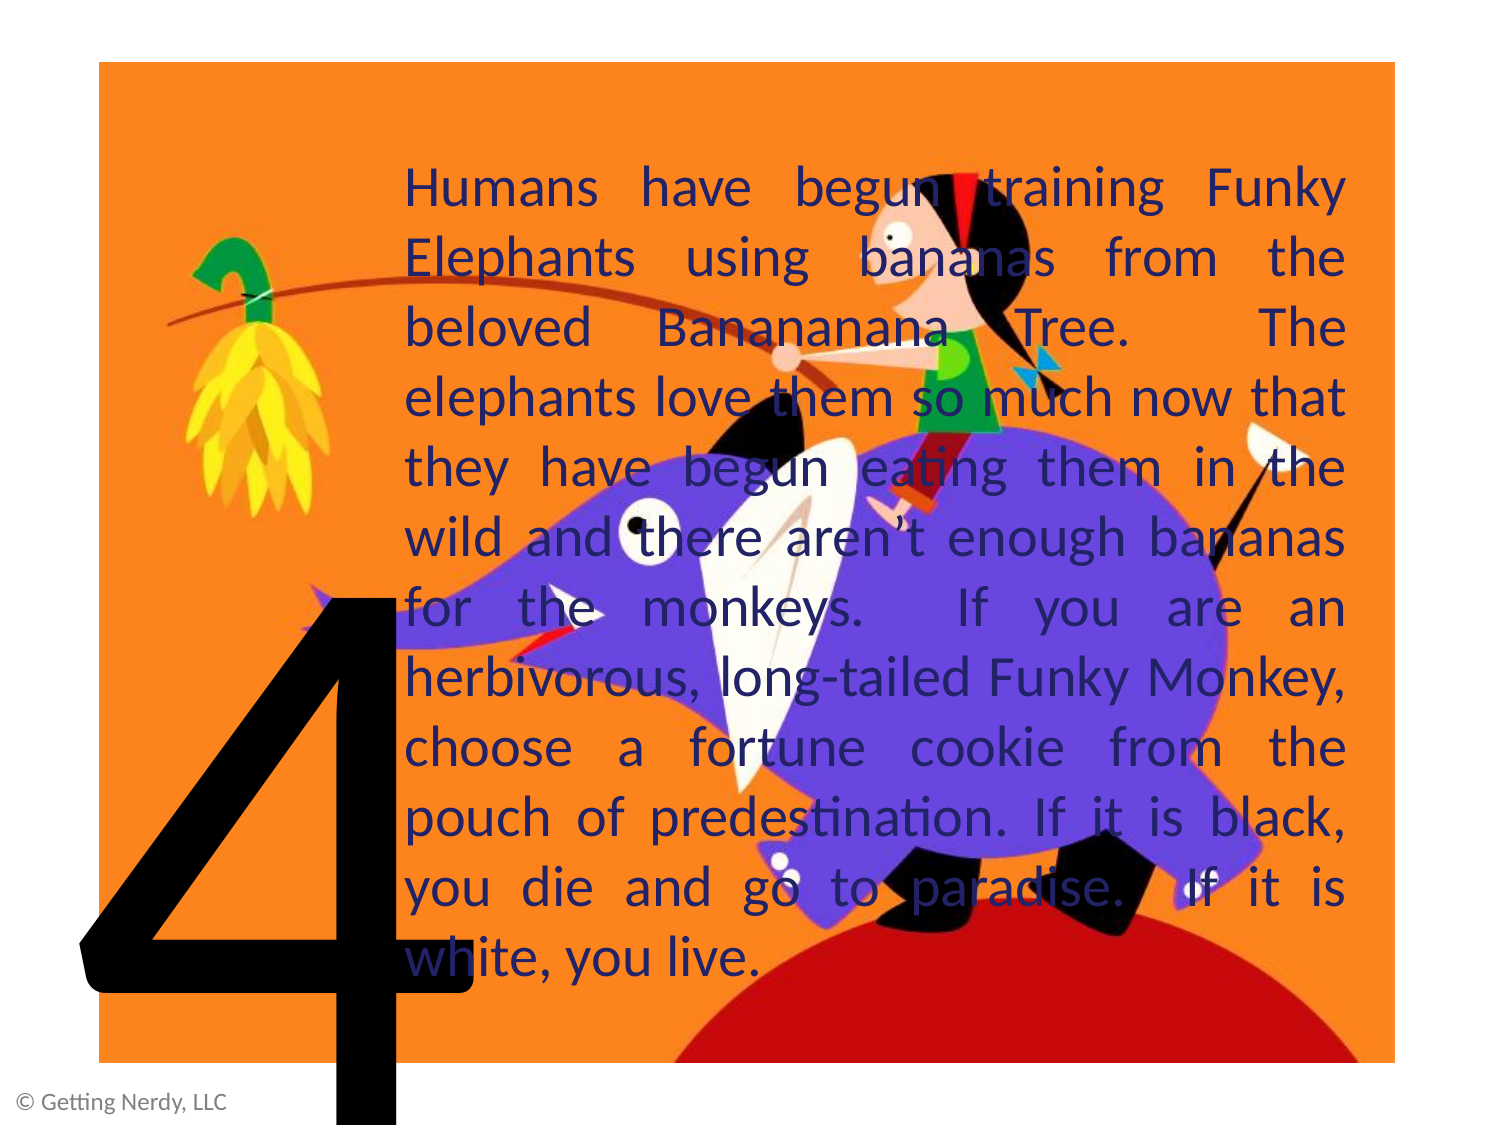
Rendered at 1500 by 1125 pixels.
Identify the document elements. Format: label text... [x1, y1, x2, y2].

picture [99, 62, 1396, 1063]
title 4 [50, 500, 363, 1100]
text_box © Getting Nerdy, LLC [0, 1078, 288, 1123]
